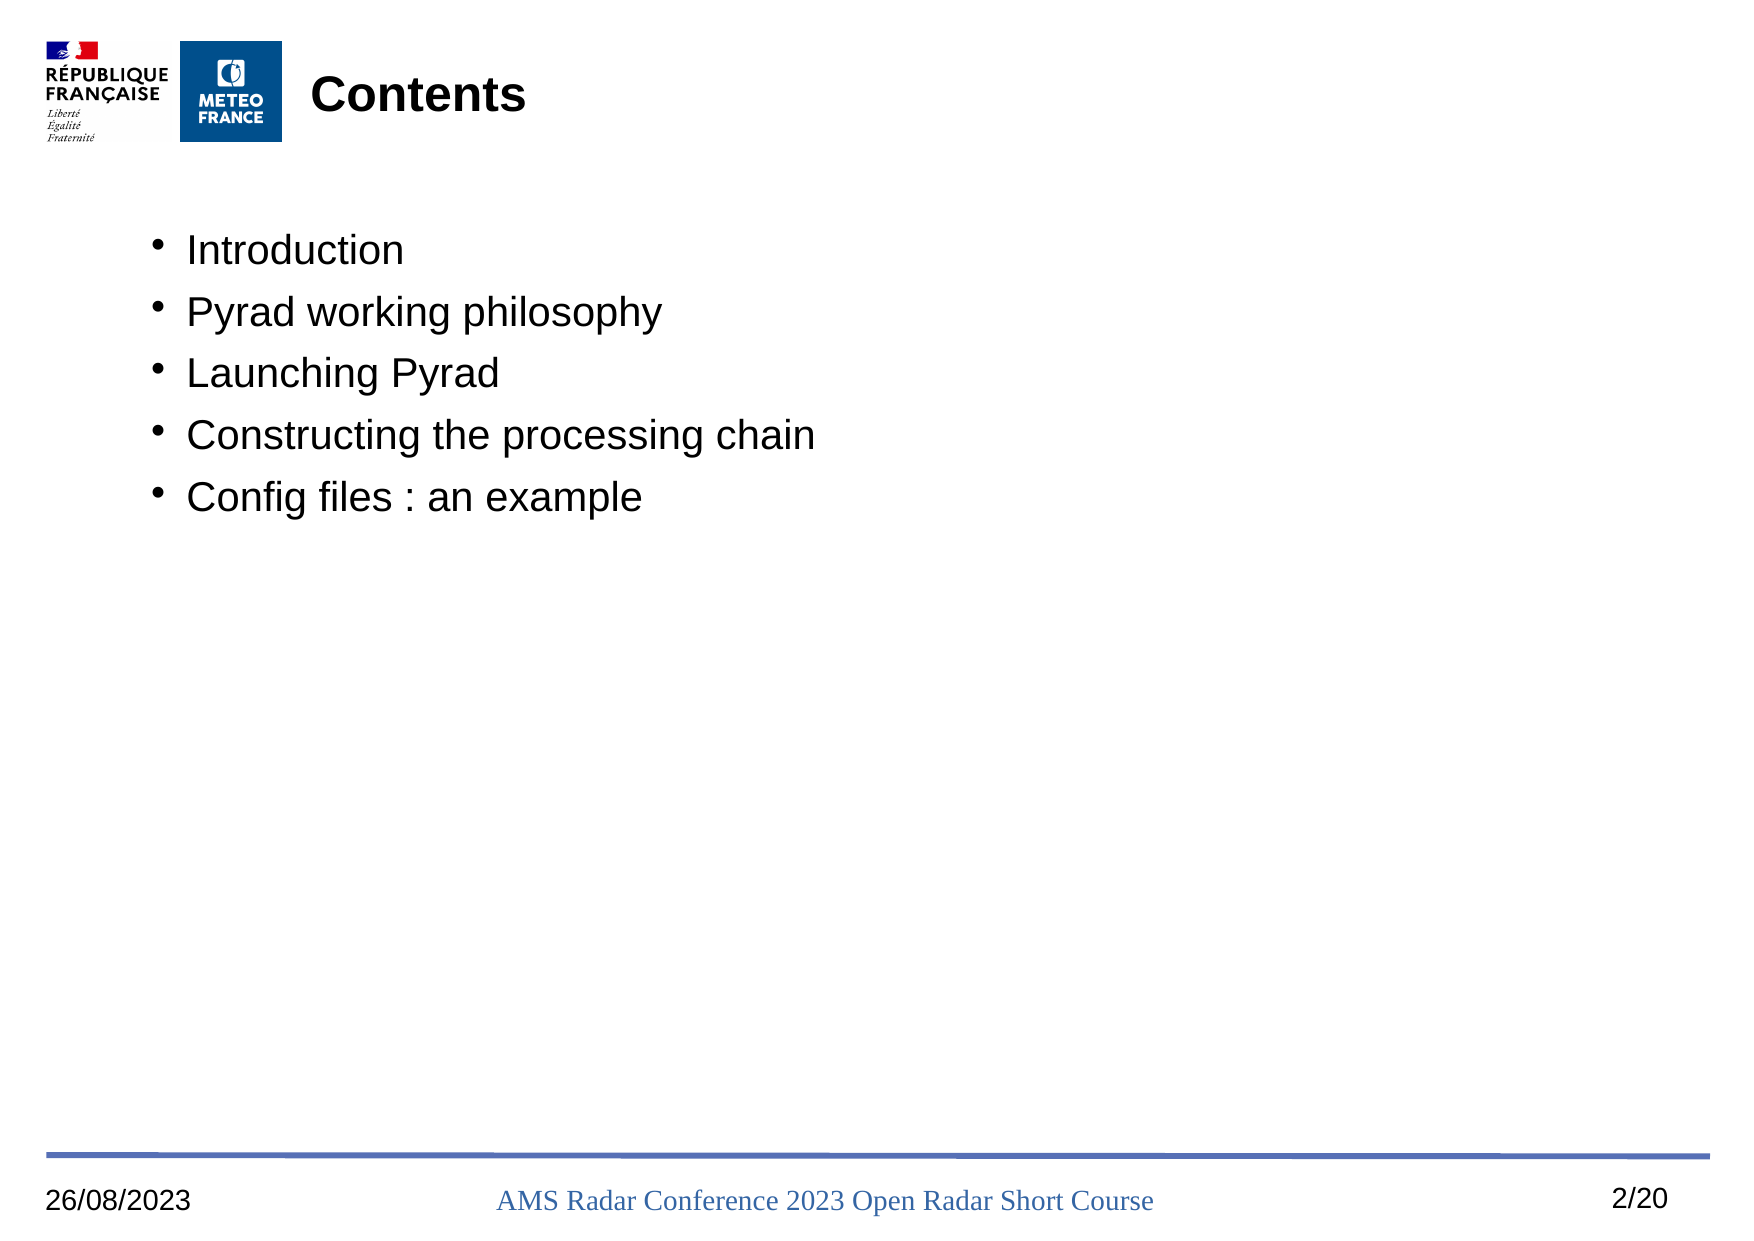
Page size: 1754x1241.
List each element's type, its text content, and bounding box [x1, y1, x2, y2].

footer AMS Radar Conference 2023 Open Radar Short Course [222, 1181, 1428, 1241]
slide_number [44, 1181, 222, 1241]
slide_number 2/20 [1554, 1179, 1726, 1214]
text_box Introduction Pyrad working philosophy Launching Pyrad Constructing the processing chain Config files : an example [44, 222, 1712, 1118]
picture [180, 41, 282, 142]
text_box Contents [310, 40, 1697, 142]
picture [46, 41, 172, 142]
